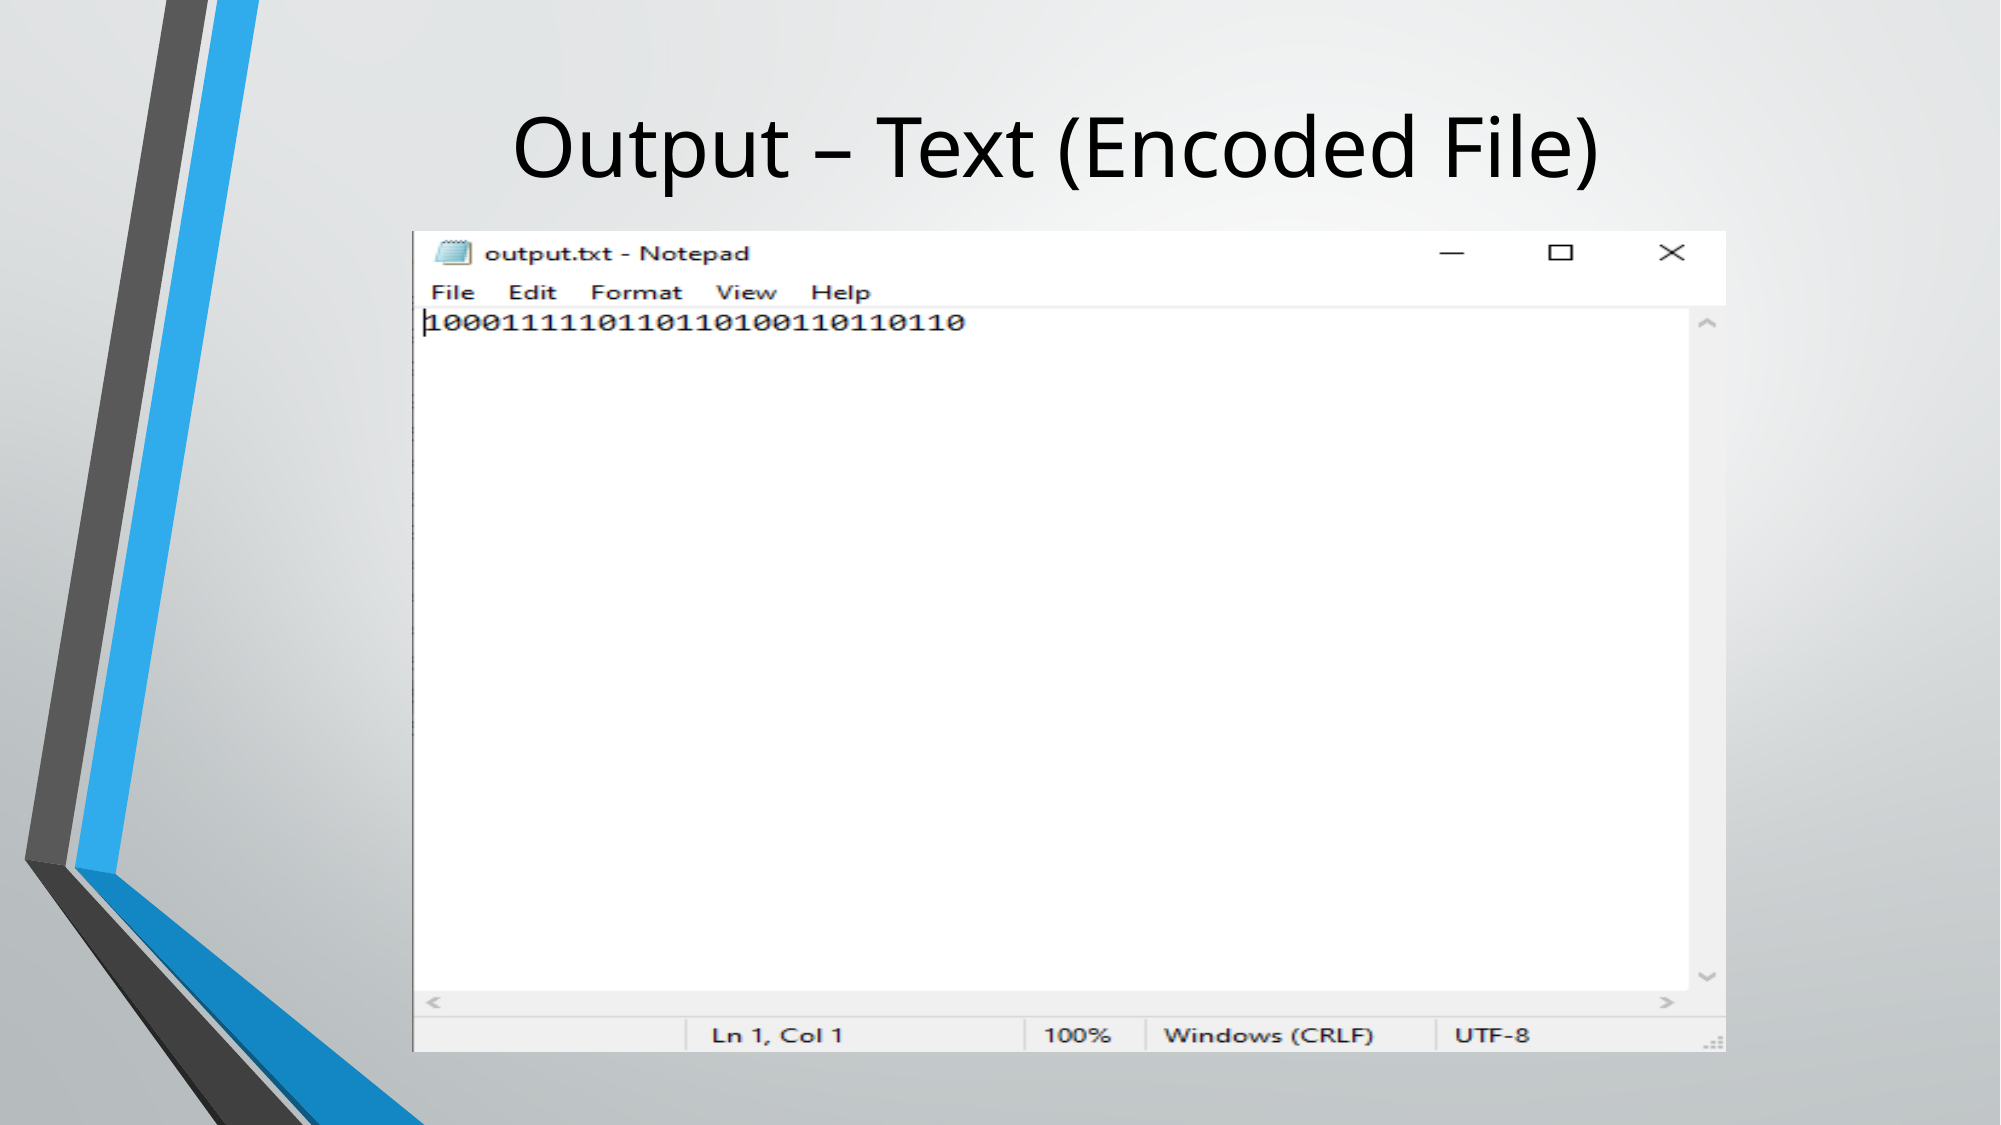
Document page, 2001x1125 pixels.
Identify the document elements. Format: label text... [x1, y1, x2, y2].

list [411, 231, 1726, 1052]
title Output – Text (Encoded File) [234, 0, 1878, 288]
